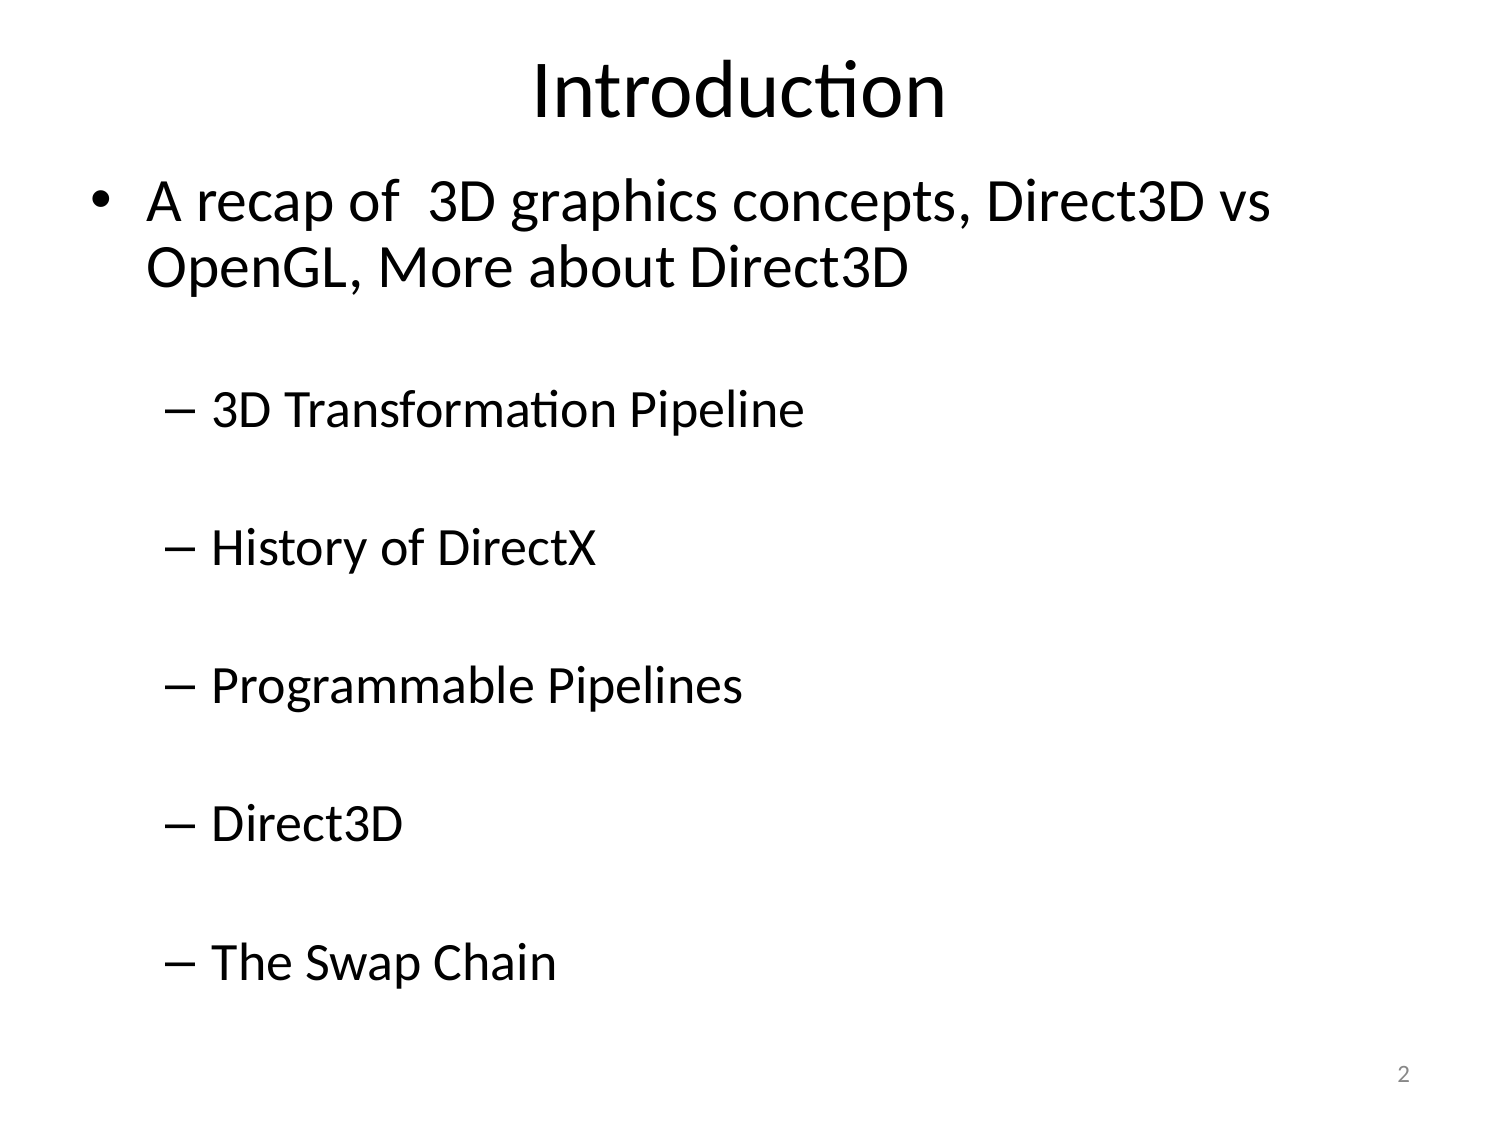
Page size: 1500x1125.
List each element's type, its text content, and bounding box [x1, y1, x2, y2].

list A recap of 3D graphics concepts, Direct3D vs OpenGL, More about Direct3D 3D Transformation Pipeline History of DirectX Programmable Pipelines Direct3D The Swap Chain [75, 160, 1425, 1125]
title Introduction [64, 30, 1415, 138]
slide_number 2 [1074, 1042, 1425, 1103]
